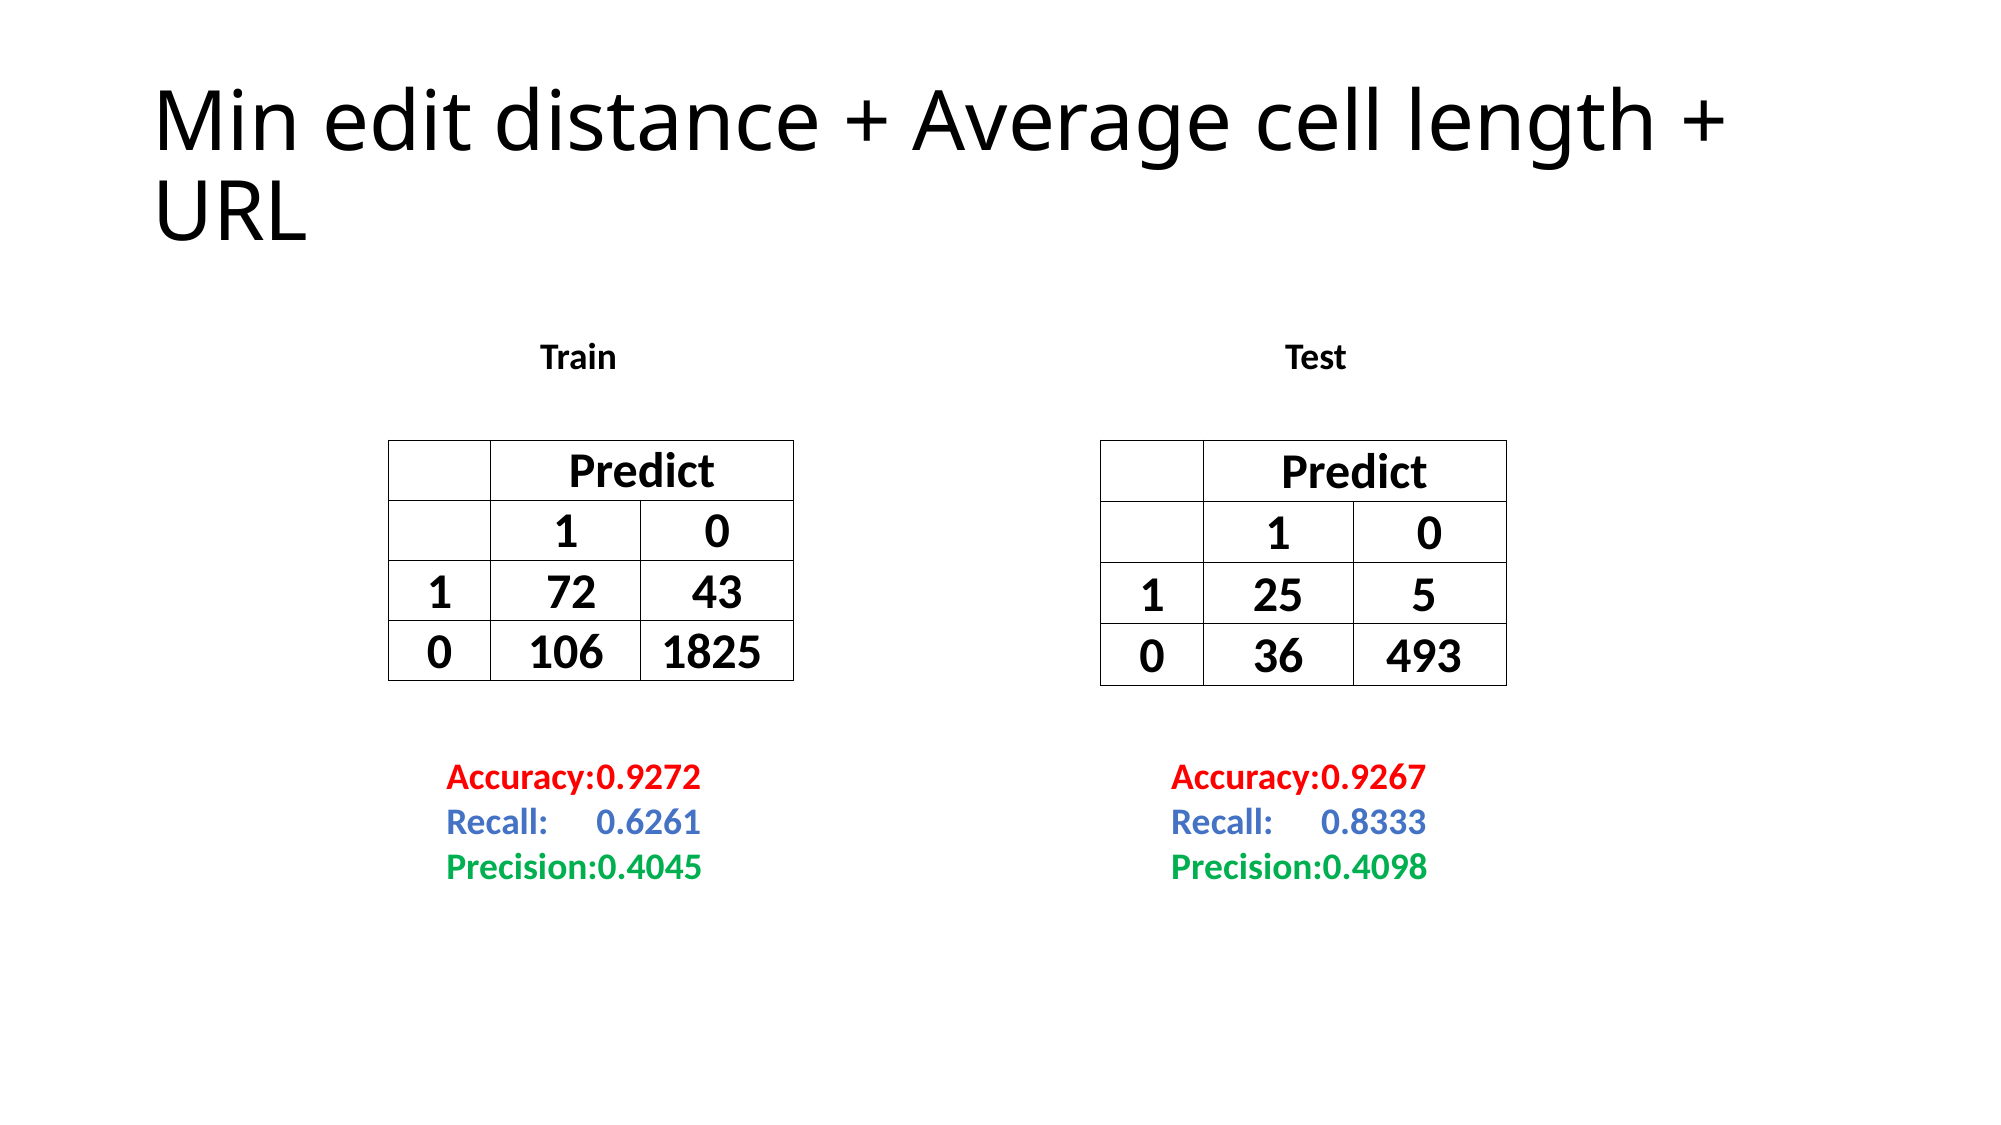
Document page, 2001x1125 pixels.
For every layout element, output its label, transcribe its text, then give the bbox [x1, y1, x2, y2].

table_cell 5 [1354, 563, 1506, 623]
table_cell 0 [641, 501, 793, 560]
table_cell 25 [1204, 563, 1353, 623]
text_box Train [431, 324, 726, 385]
table_cell 43 [641, 561, 793, 620]
table_cell 1825 [641, 621, 793, 680]
table_header Predict [491, 441, 793, 500]
table_cell 106 [491, 621, 640, 680]
table_cell 0 [1101, 624, 1203, 685]
table_header [1101, 441, 1203, 501]
table_header Predict [1204, 441, 1506, 501]
text_box Test [1169, 324, 1463, 385]
text_box Accuracy: 0.9267 Recall: 0.8333 Precision:0.4098 [1156, 744, 1476, 895]
table_cell 0 [1354, 502, 1506, 562]
table_cell 1 [389, 561, 490, 620]
table_cell [1101, 502, 1203, 562]
table_cell 36 [1204, 624, 1353, 685]
title Min edit distance + Average cell length + URL [137, 59, 1863, 278]
table_cell 1 [1204, 502, 1353, 562]
table_cell 1 [1101, 563, 1203, 623]
text_box Accuracy: 0.9272 Recall: 0.6261 Precision:0.4045 [431, 744, 751, 894]
table_cell 0 [389, 621, 490, 680]
table_cell [389, 501, 490, 560]
table_cell 1 [491, 501, 640, 560]
table_cell 72 [491, 561, 640, 620]
table_header [389, 441, 490, 500]
table_cell 493 [1354, 624, 1506, 685]
